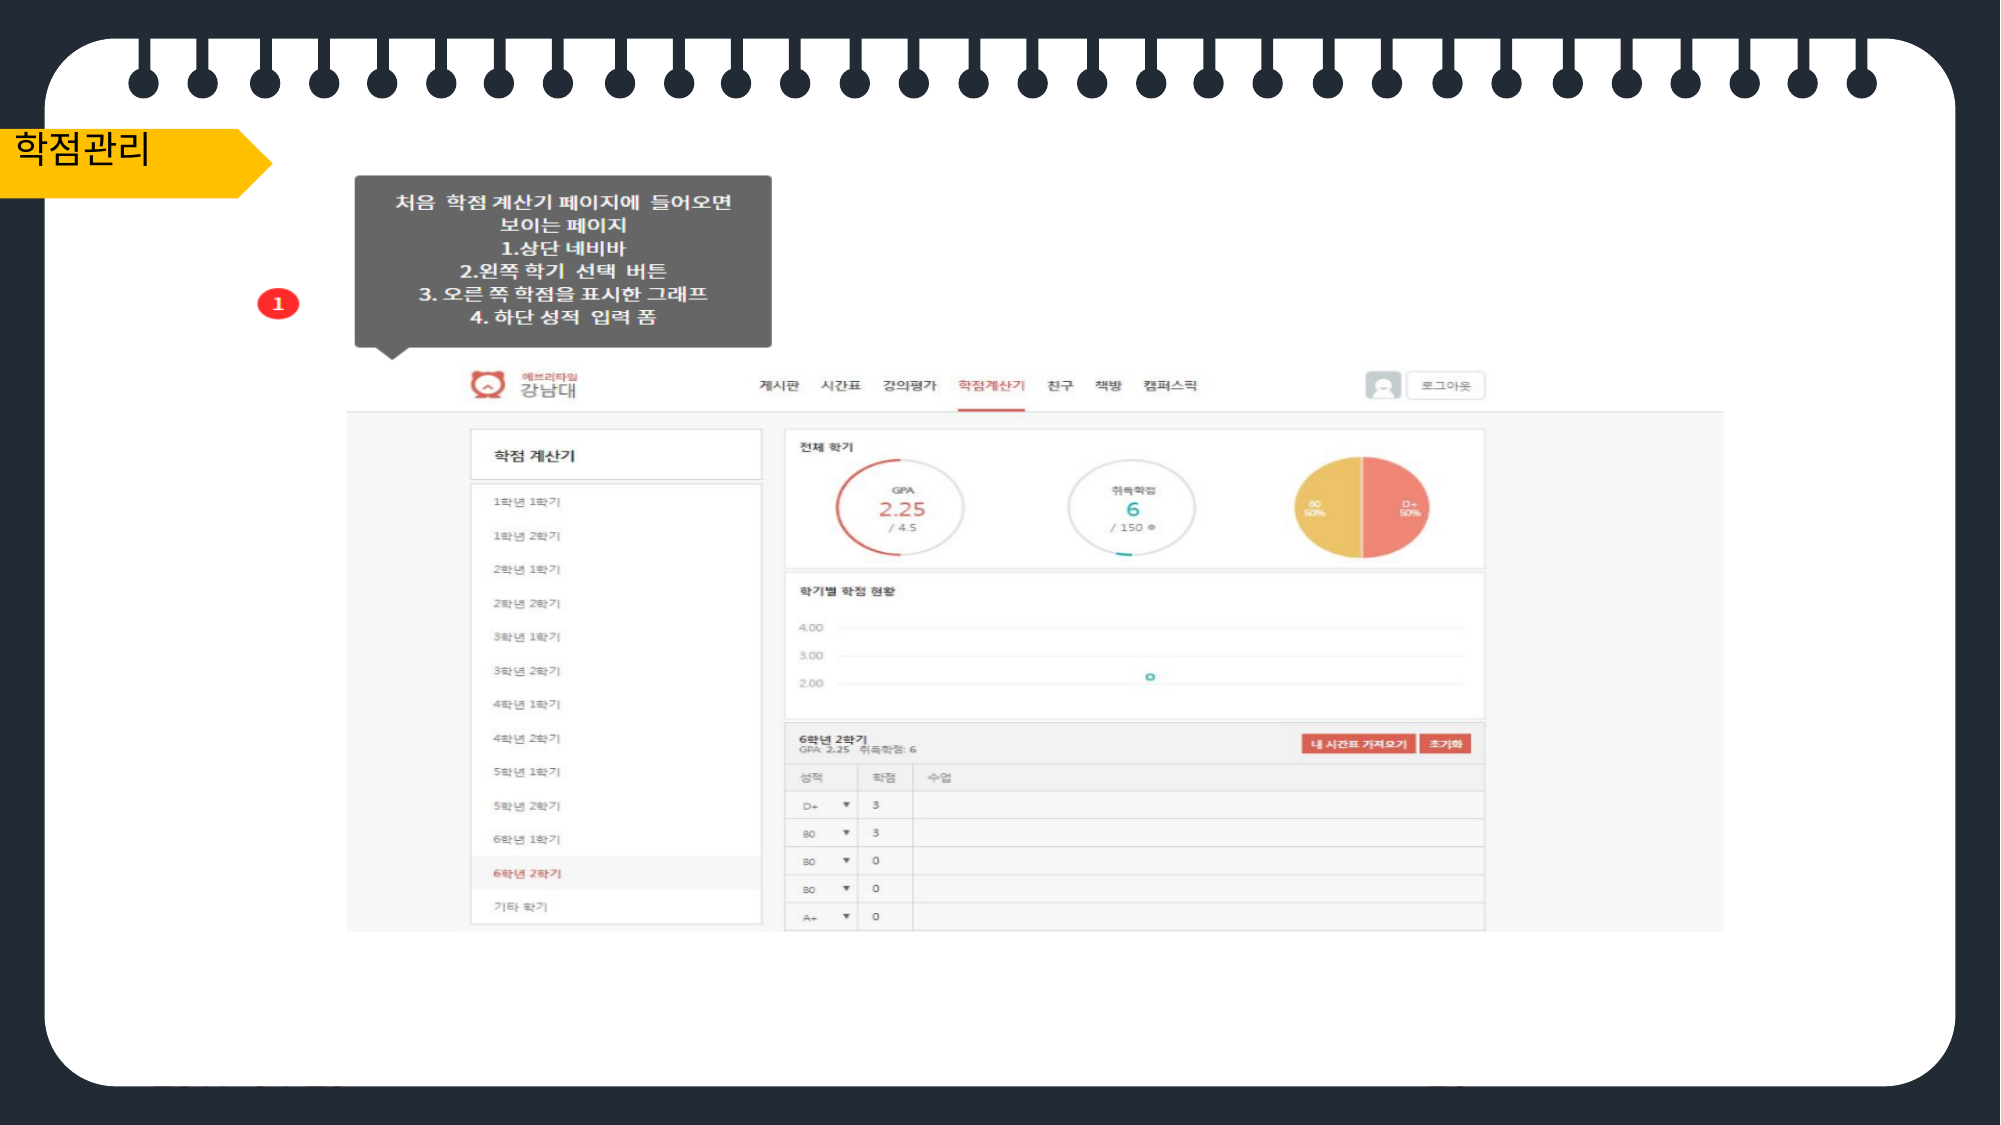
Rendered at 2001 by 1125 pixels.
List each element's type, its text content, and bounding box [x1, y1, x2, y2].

text_box [168, 127, 275, 200]
text_box 학점관리 [0, 118, 168, 313]
picture [241, 164, 1759, 961]
